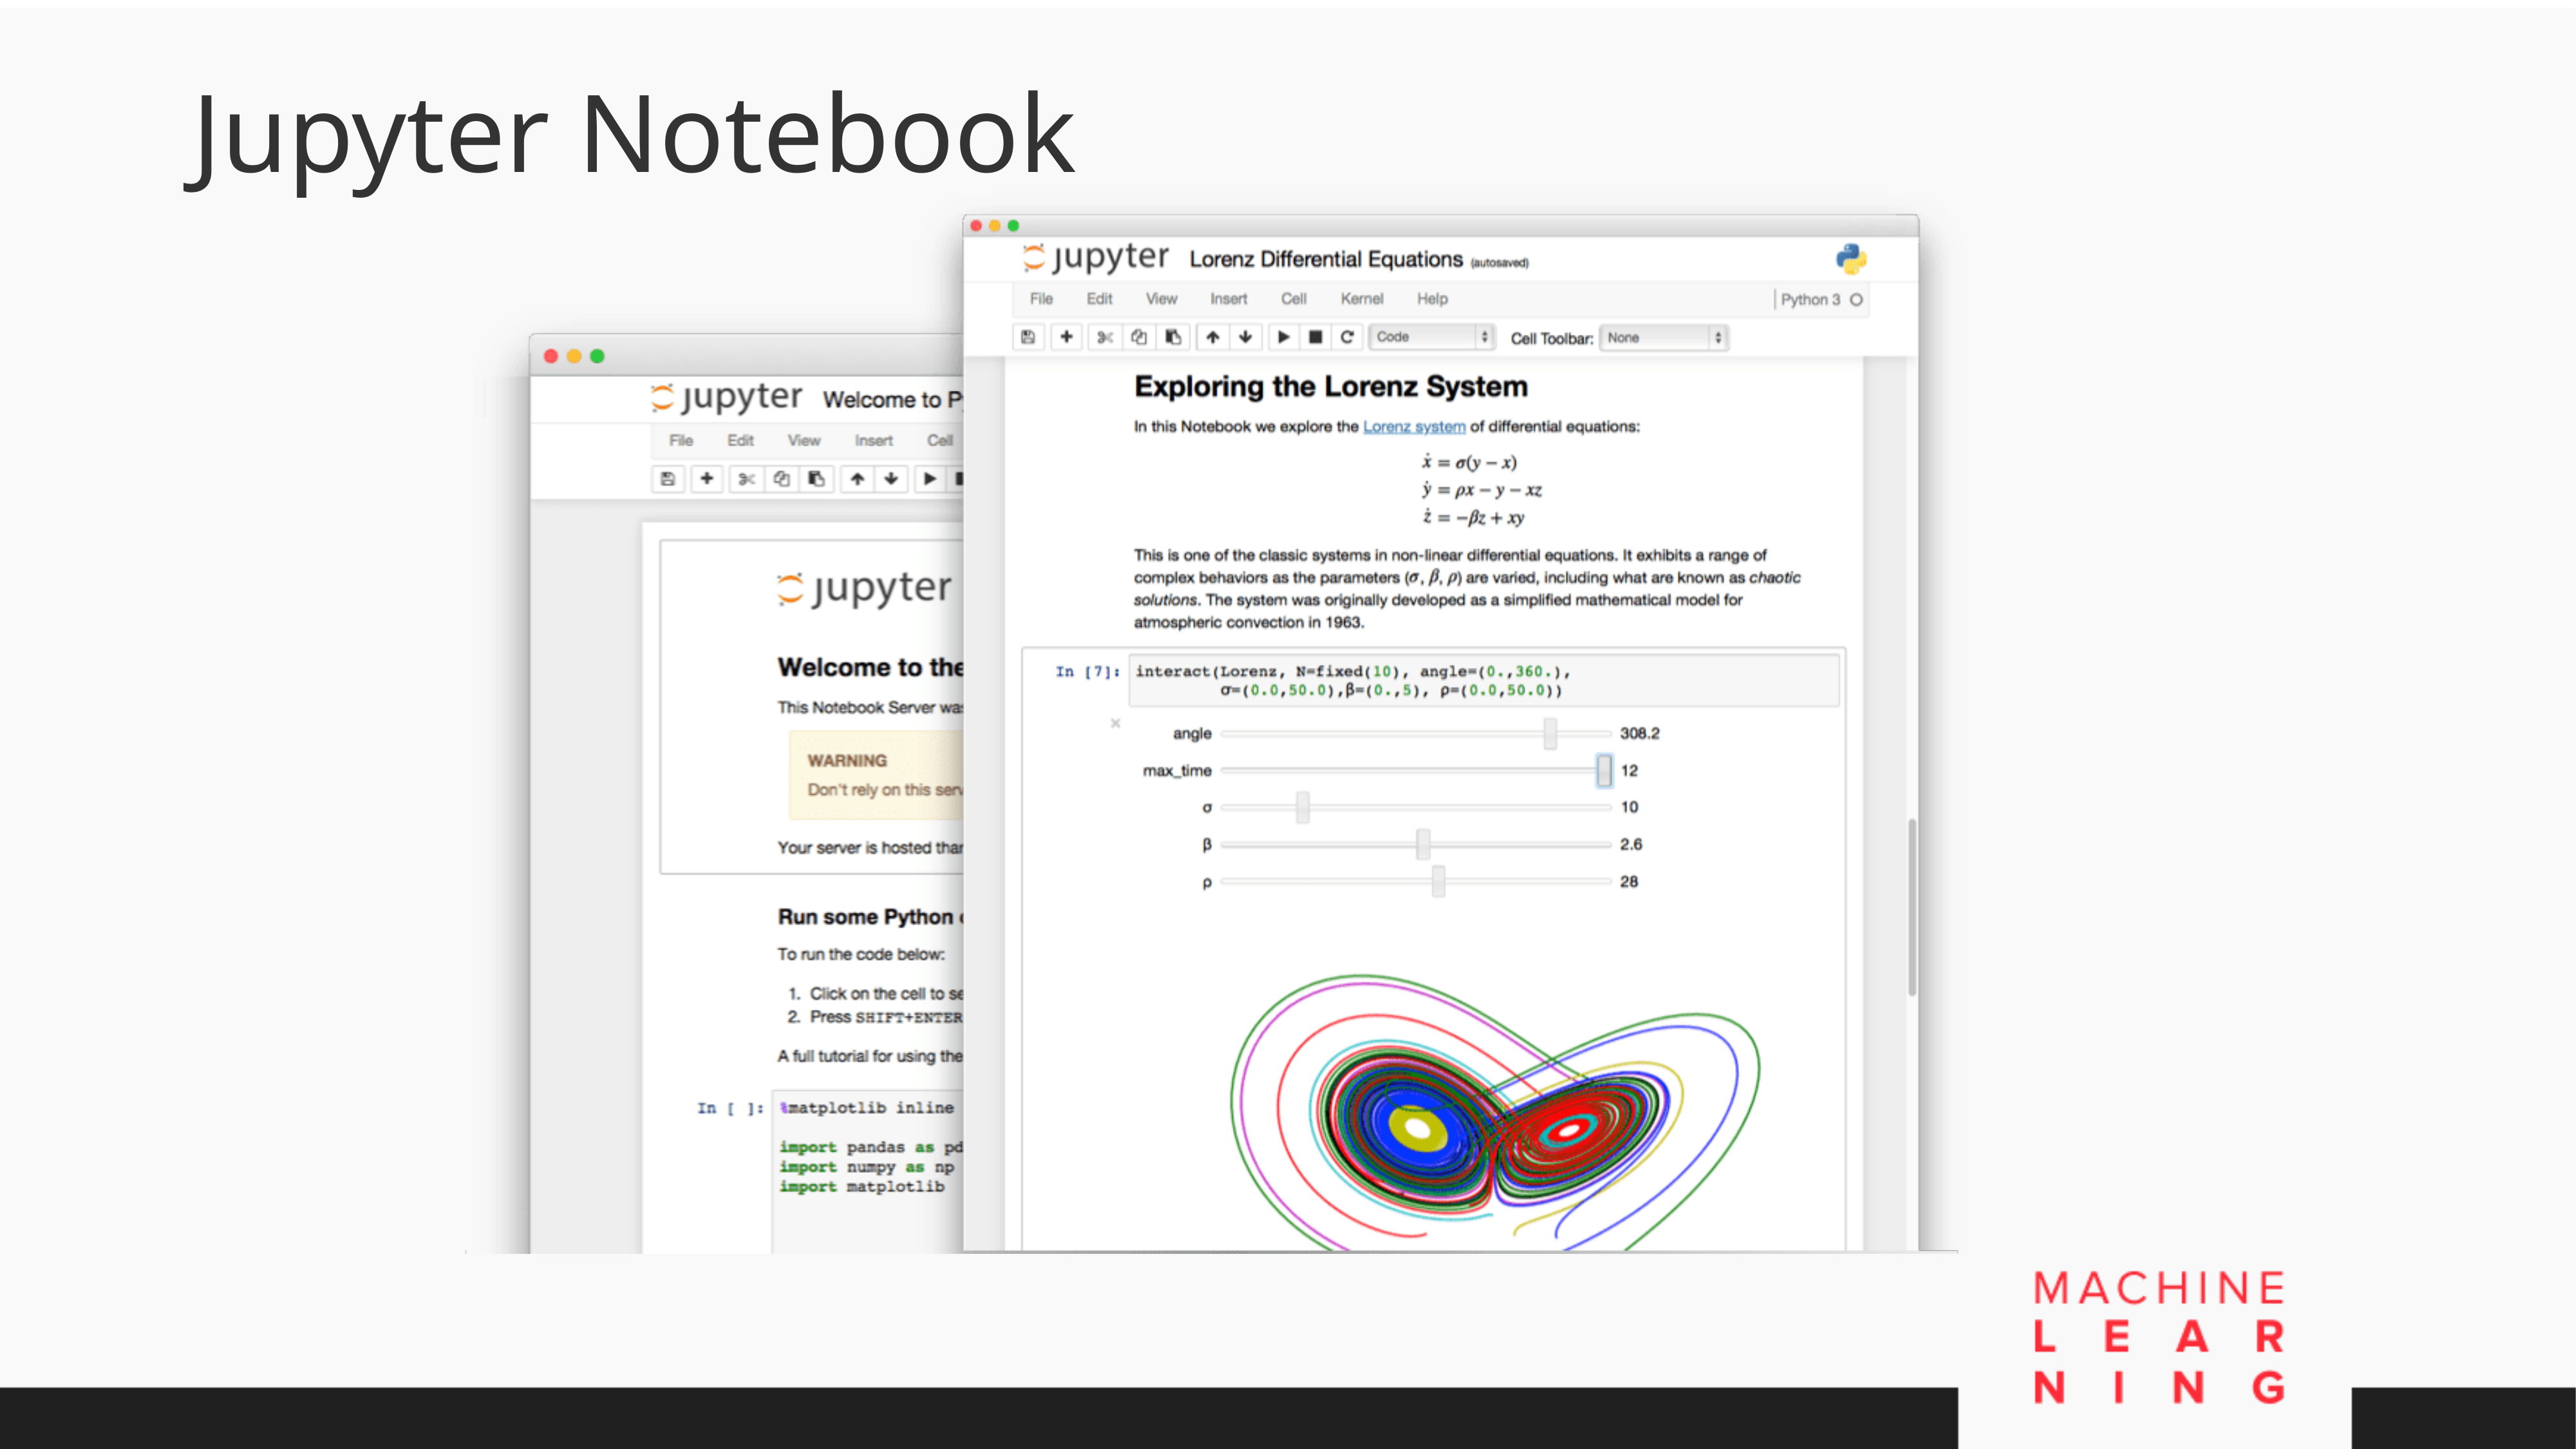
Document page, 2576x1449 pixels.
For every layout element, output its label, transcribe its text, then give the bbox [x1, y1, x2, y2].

text_box Jupyter Notebook [182, 84, 1915, 248]
picture [0, 0, 2576, 1449]
